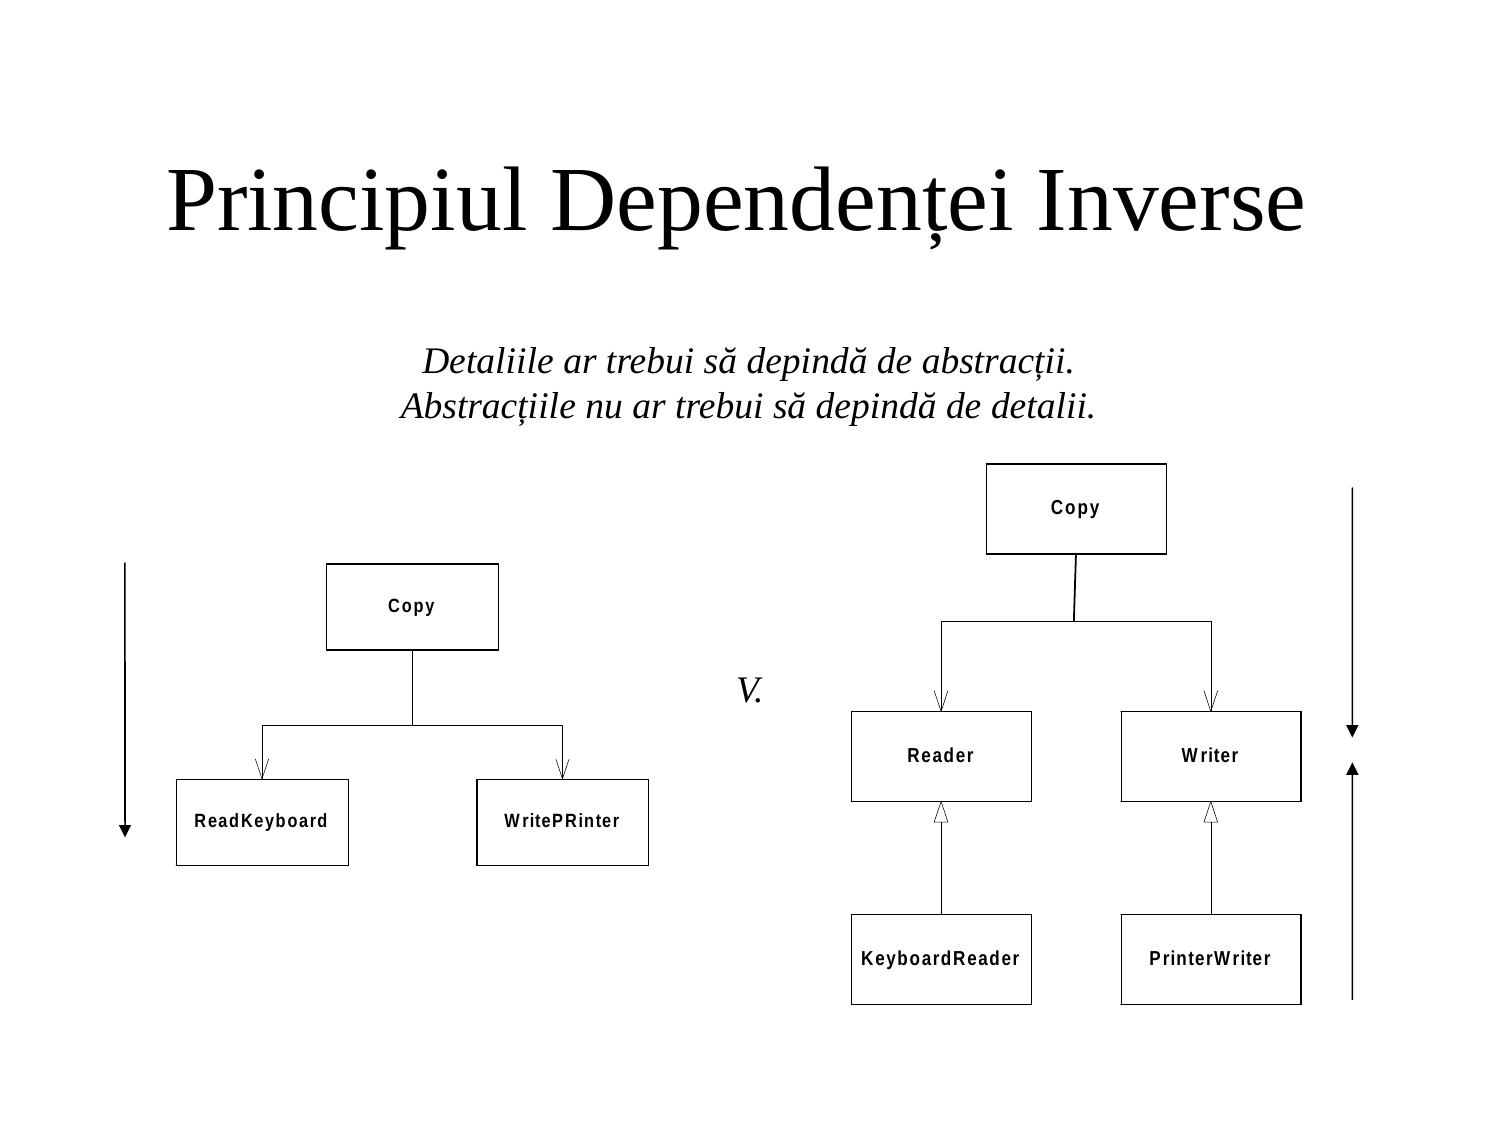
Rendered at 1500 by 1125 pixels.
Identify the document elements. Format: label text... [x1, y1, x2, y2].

title Principiul Dependenței Inverse [87, 112, 1388, 275]
text_box [118, 562, 132, 838]
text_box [174, 562, 650, 898]
text_box V. [721, 657, 779, 718]
text_box [1346, 487, 1359, 738]
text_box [849, 462, 1303, 1038]
text_box Detaliile ar trebui să depindă de abstracții. Abstracțiile nu ar trebui să depindă de detalii. [360, 328, 1138, 434]
text_box [1346, 762, 1359, 1000]
